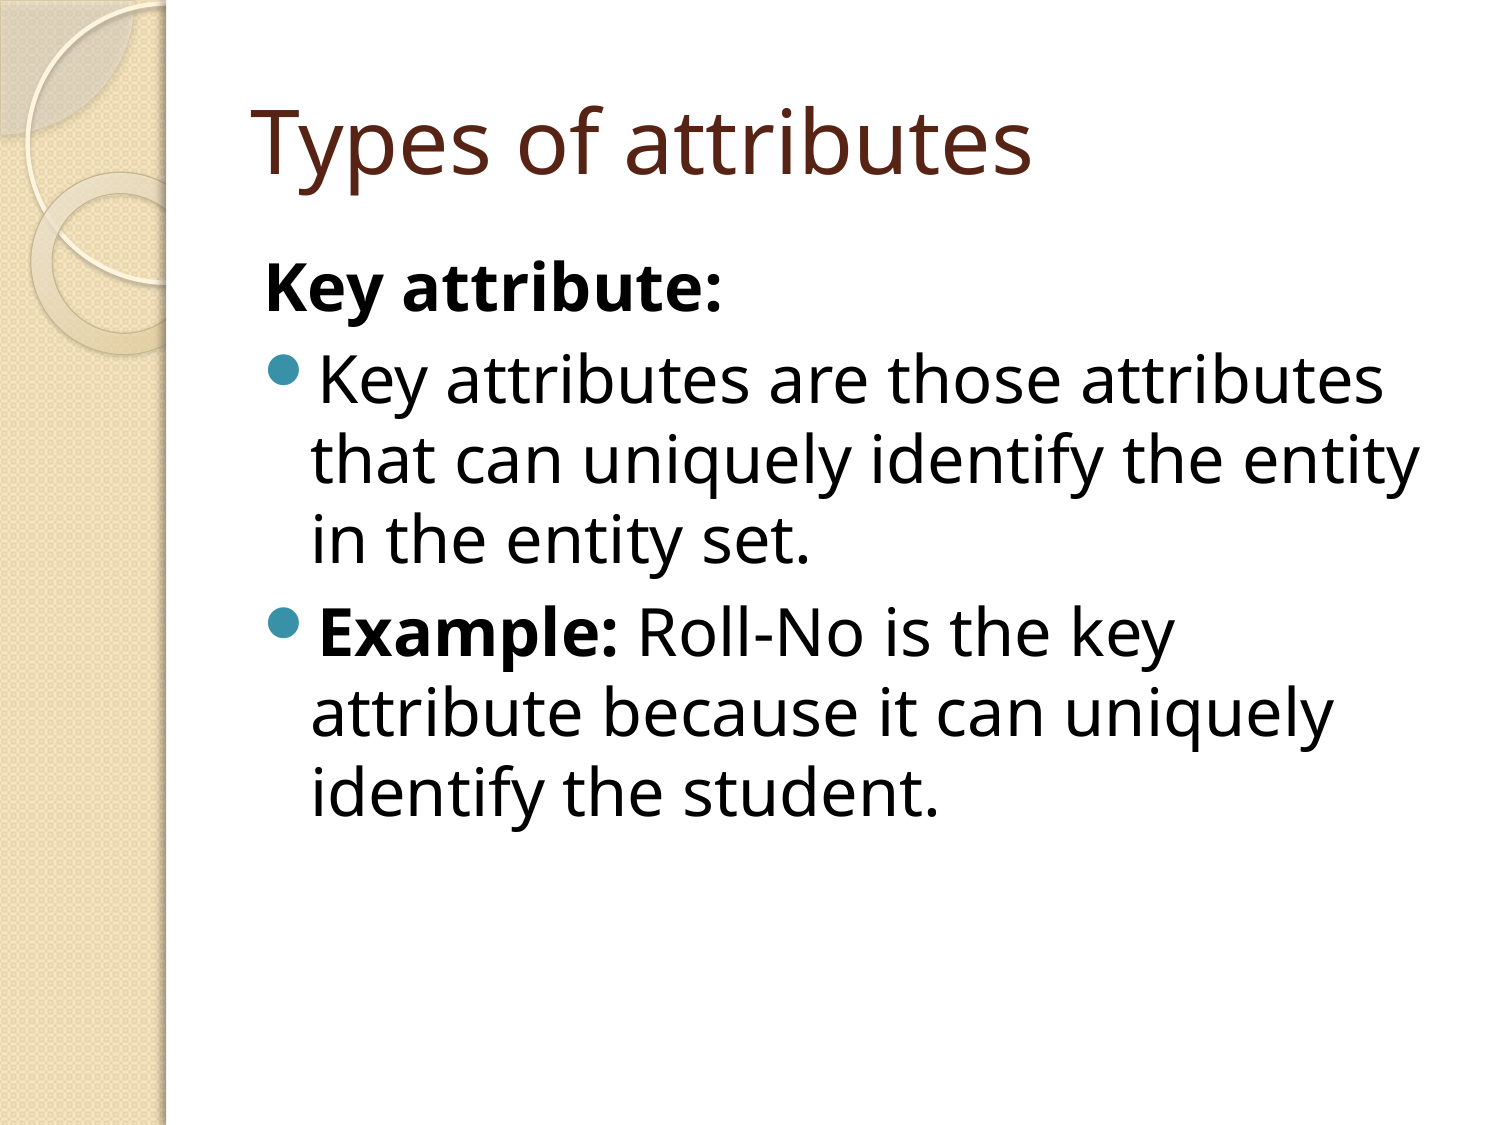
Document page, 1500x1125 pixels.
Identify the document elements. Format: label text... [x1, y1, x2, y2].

list Key attribute: Key attributes are those attributes that can uniquely identify the entity in the entity set. Example: Roll-No is the key attribute because it can uniquely identify the student. [235, 237, 1466, 1025]
title Types of attributes [235, 45, 1466, 233]
